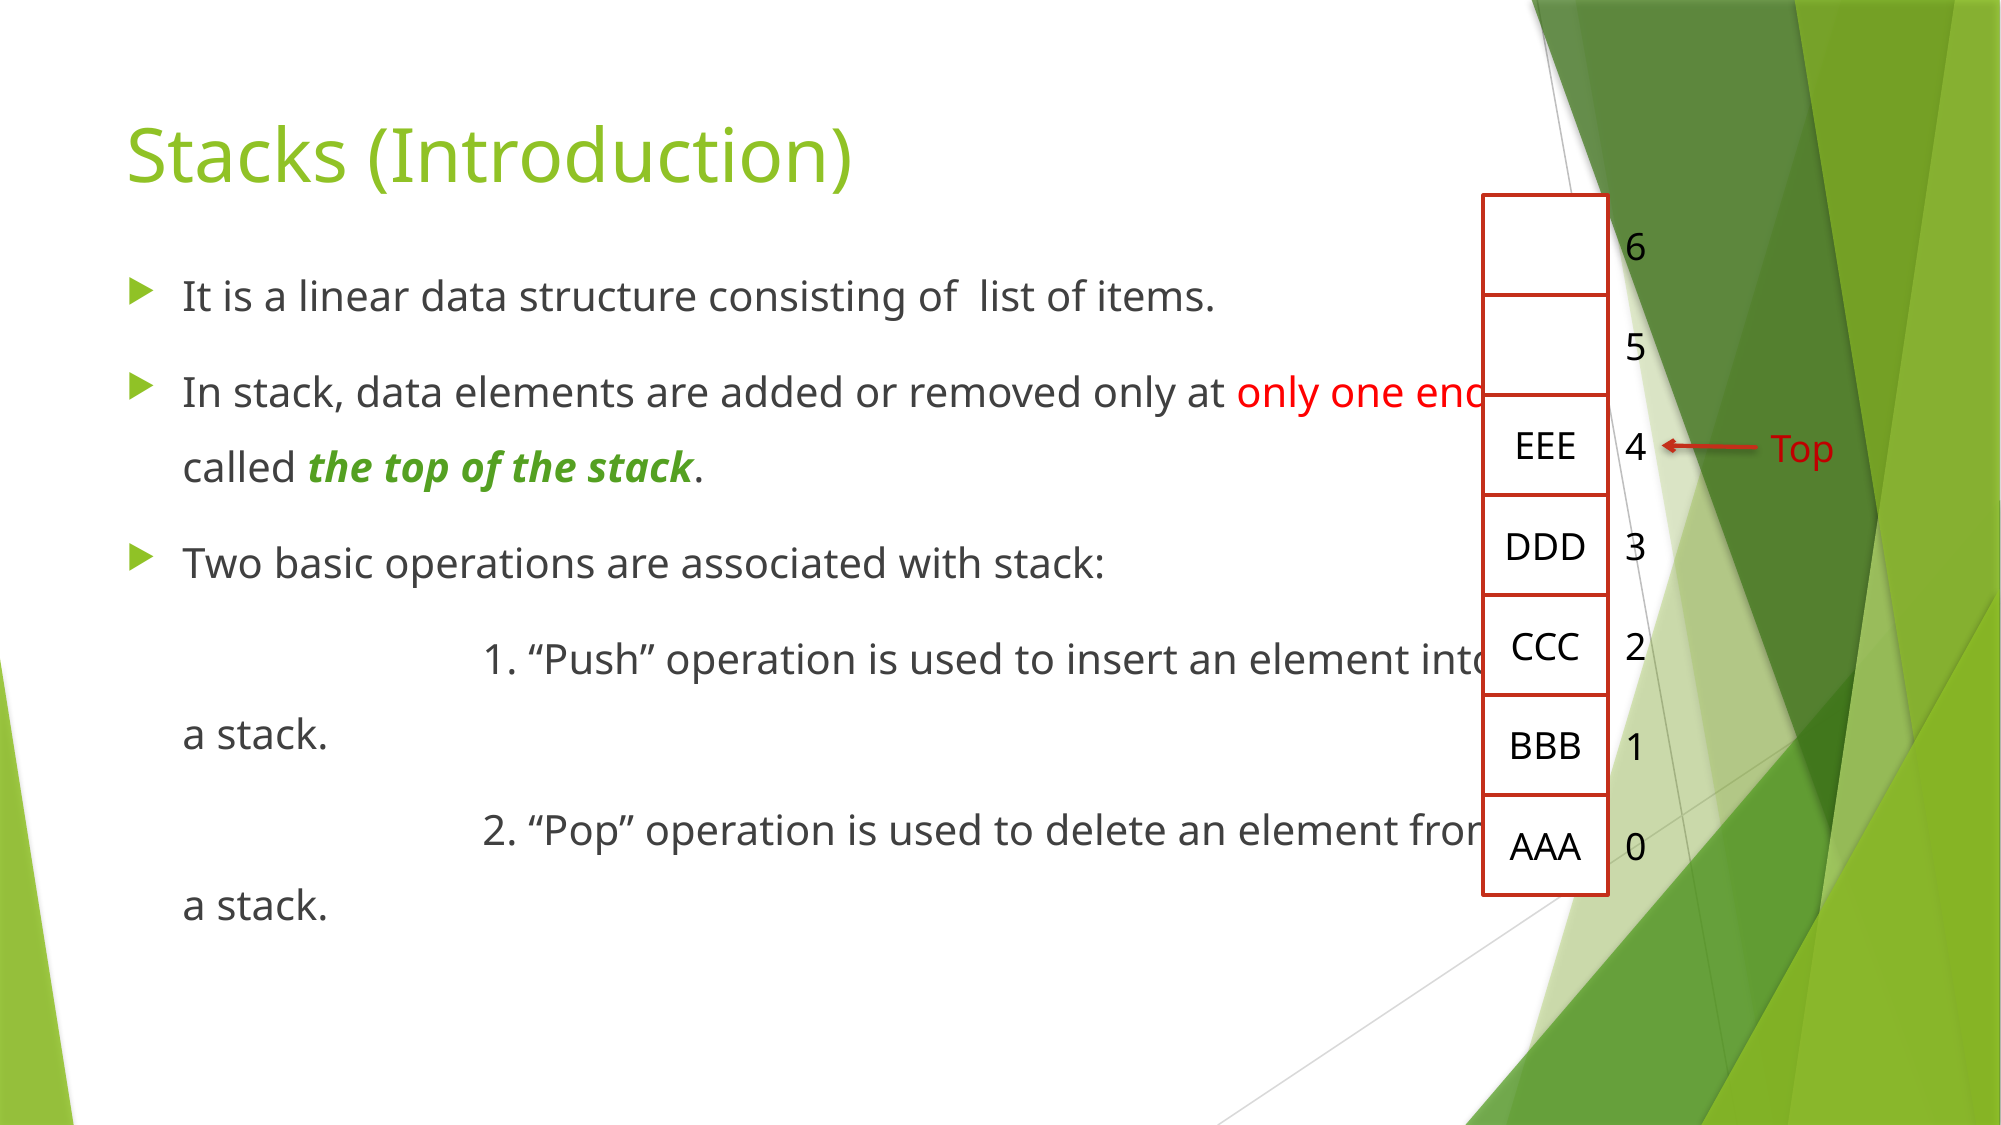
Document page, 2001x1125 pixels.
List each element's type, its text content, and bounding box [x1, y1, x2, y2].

title Stacks (Introduction) [111, 99, 1522, 237]
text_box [1661, 445, 1757, 449]
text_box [1482, 194, 1857, 896]
list It is a linear data structure consisting of list of items. In stack, data elements are added or removed only at only one end, called the top of the stack. Two basic operations are associated with stack: 1. “Push” operation is used to insert an element into a stack. 2. “Pop” operation is used to delete an element from a stack. [111, 237, 1522, 992]
